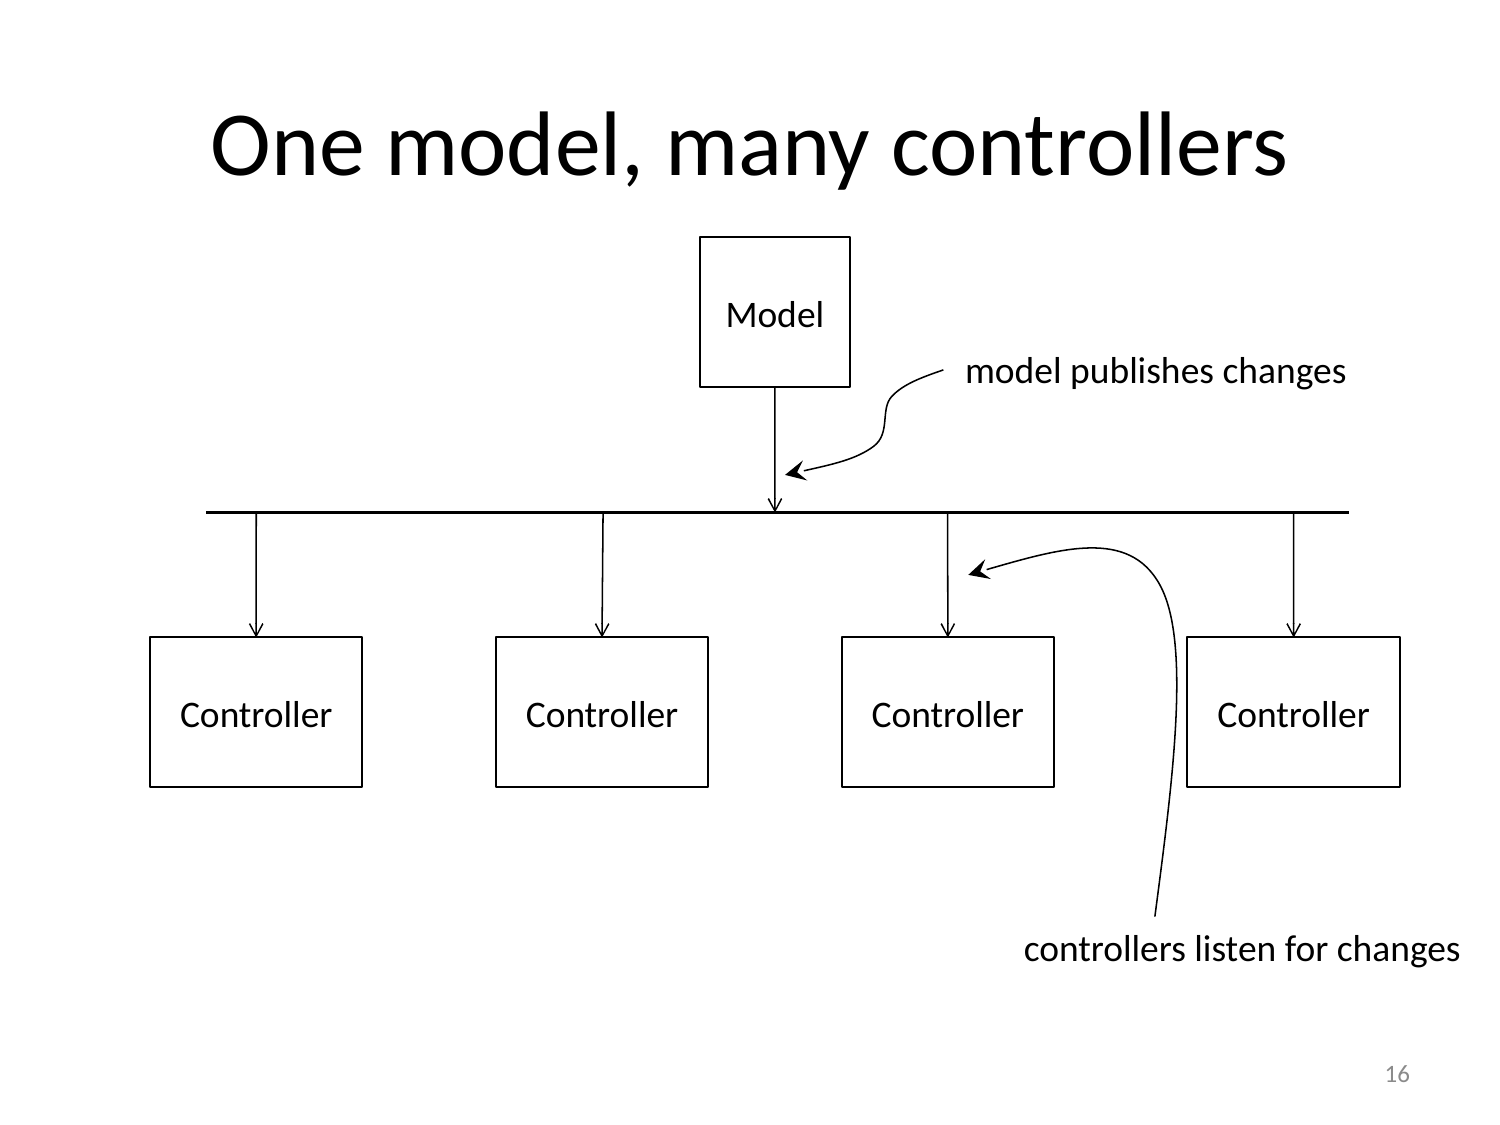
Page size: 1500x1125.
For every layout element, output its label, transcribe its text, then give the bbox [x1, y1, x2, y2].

text_box [1089, 797, 1171, 917]
text_box controllers listen for changes [1009, 916, 1477, 977]
title One model, many controllers [75, 45, 1425, 233]
text_box model publishes changes [950, 338, 1362, 398]
text_box [968, 547, 1175, 635]
text_box [785, 369, 944, 481]
text_box Model [699, 237, 851, 388]
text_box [149, 637, 1401, 788]
slide_number 16 [1074, 1042, 1425, 1103]
